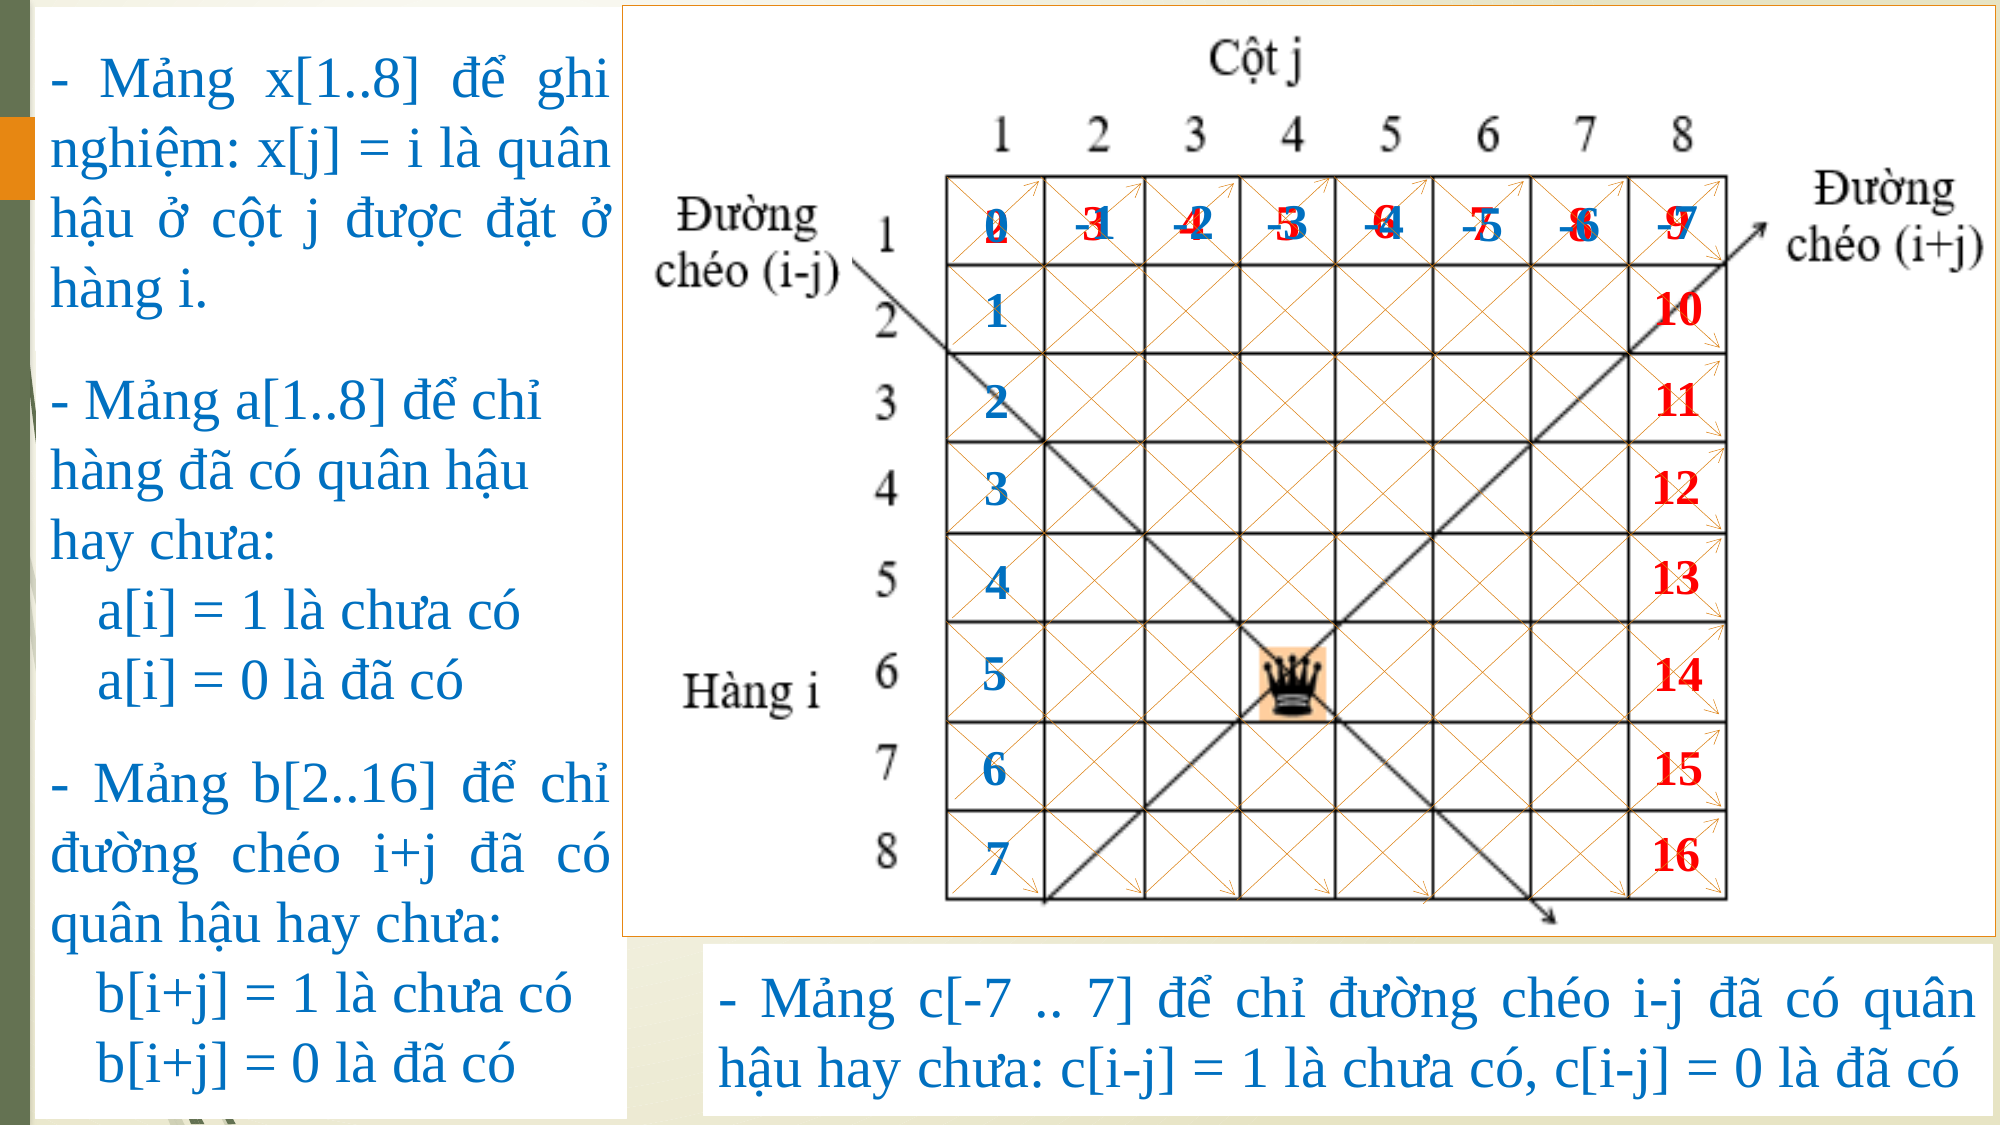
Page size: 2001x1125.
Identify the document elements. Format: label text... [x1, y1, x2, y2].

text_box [621, 4, 1996, 937]
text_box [946, 621, 1236, 896]
text_box - Mảng x[1..8] để ghi nghiệm: x[j] = i là quân hậu ở cột j được đặt ở hàng i. [34, 6, 620, 351]
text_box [948, 265, 1626, 896]
text_box - Mảng b[2..16] để chỉ đường chéo i+j đã có quân hậu hay chưa: b[i+j] = 1 là chưa có b[i+j] = 0 là đã có [34, 719, 628, 1120]
text_box - Mảng a[1..8] để chỉ hàng đã có quân hậu hay chưa: a[i] = 1 là chưa có a[i] = 0 là đã có [35, 340, 617, 719]
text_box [945, 720, 1142, 894]
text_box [948, 812, 1039, 894]
text_box - Mảng c[-7 .. 7] để chỉ đường chéo i-j đã có quân hậu hay chưa: c[i-j] = 1 là chưa có, c[i-j] = 0 là đã có [702, 943, 1993, 1116]
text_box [945, 535, 1330, 895]
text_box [948, 442, 1429, 897]
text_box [946, 176, 1722, 894]
